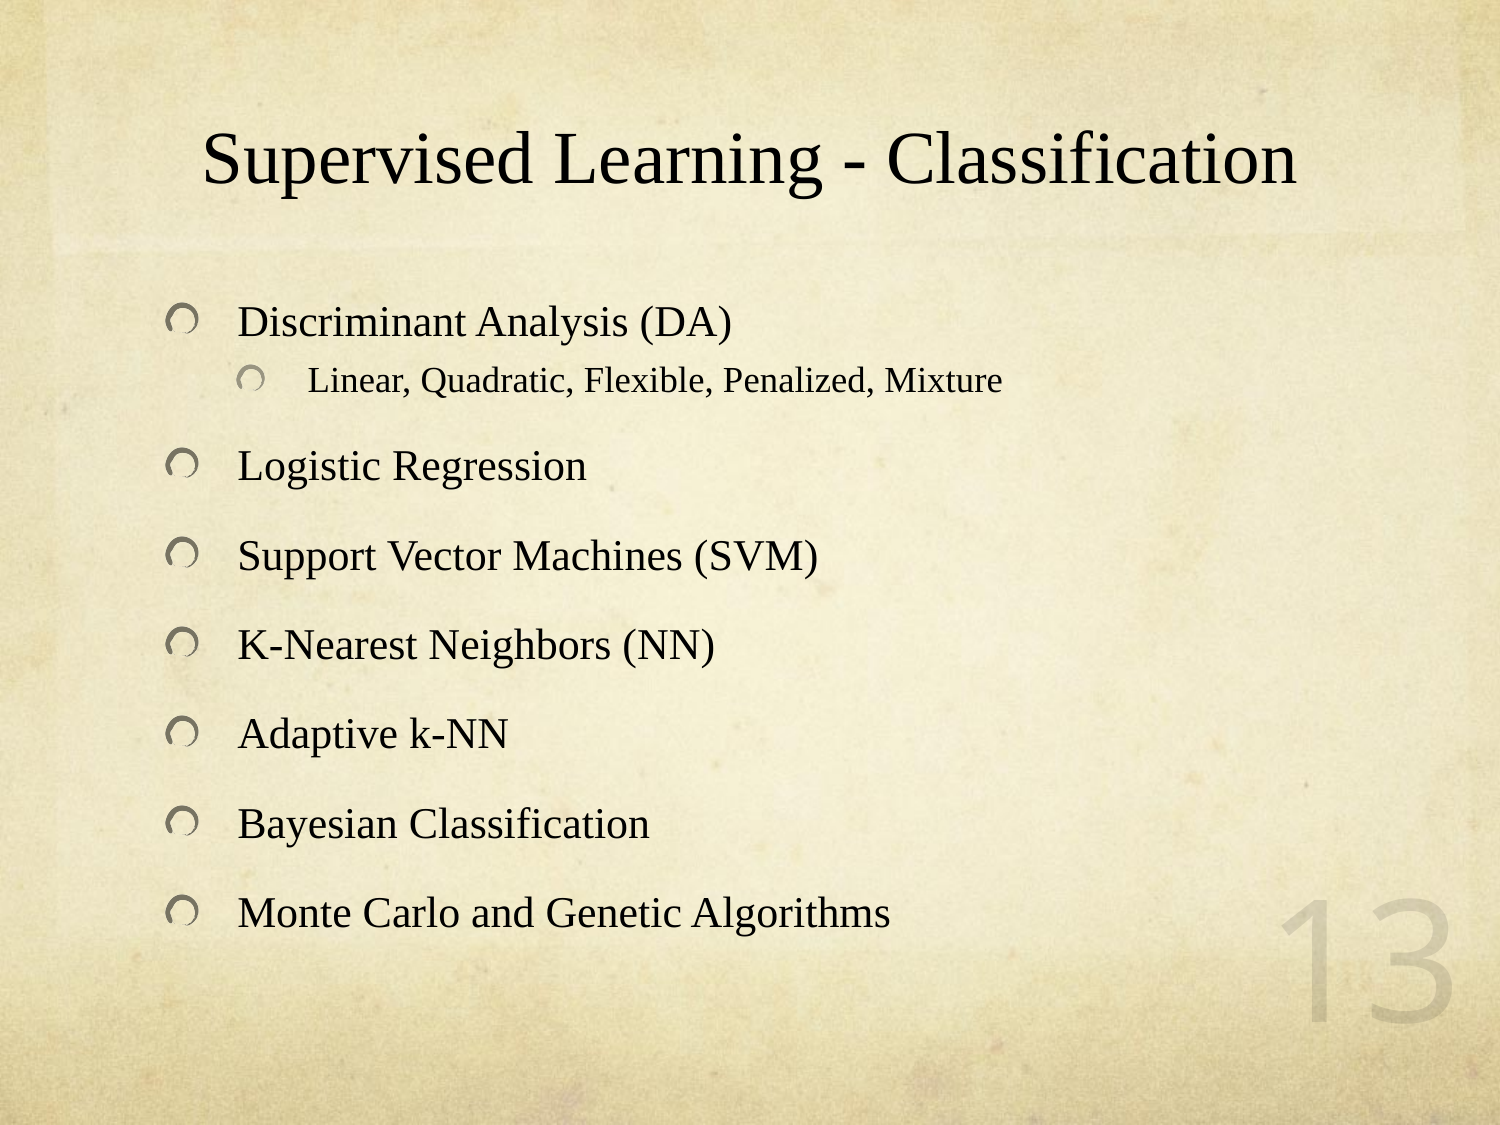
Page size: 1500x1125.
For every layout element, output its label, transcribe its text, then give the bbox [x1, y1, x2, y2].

slide_number 13 [1233, 898, 1478, 1038]
title Supervised Learning - Classification [150, 82, 1350, 225]
list Discriminant Analysis (DA) Linear, Quadratic, Flexible, Penalized, Mixture Logistic Regression Support Vector Machines (SVM) K-Nearest Neighbors (NN) Adaptive k-NN Bayesian Classification Monte Carlo and Genetic Algorithms [150, 284, 1350, 950]
picture [0, 0, 1500, 1125]
